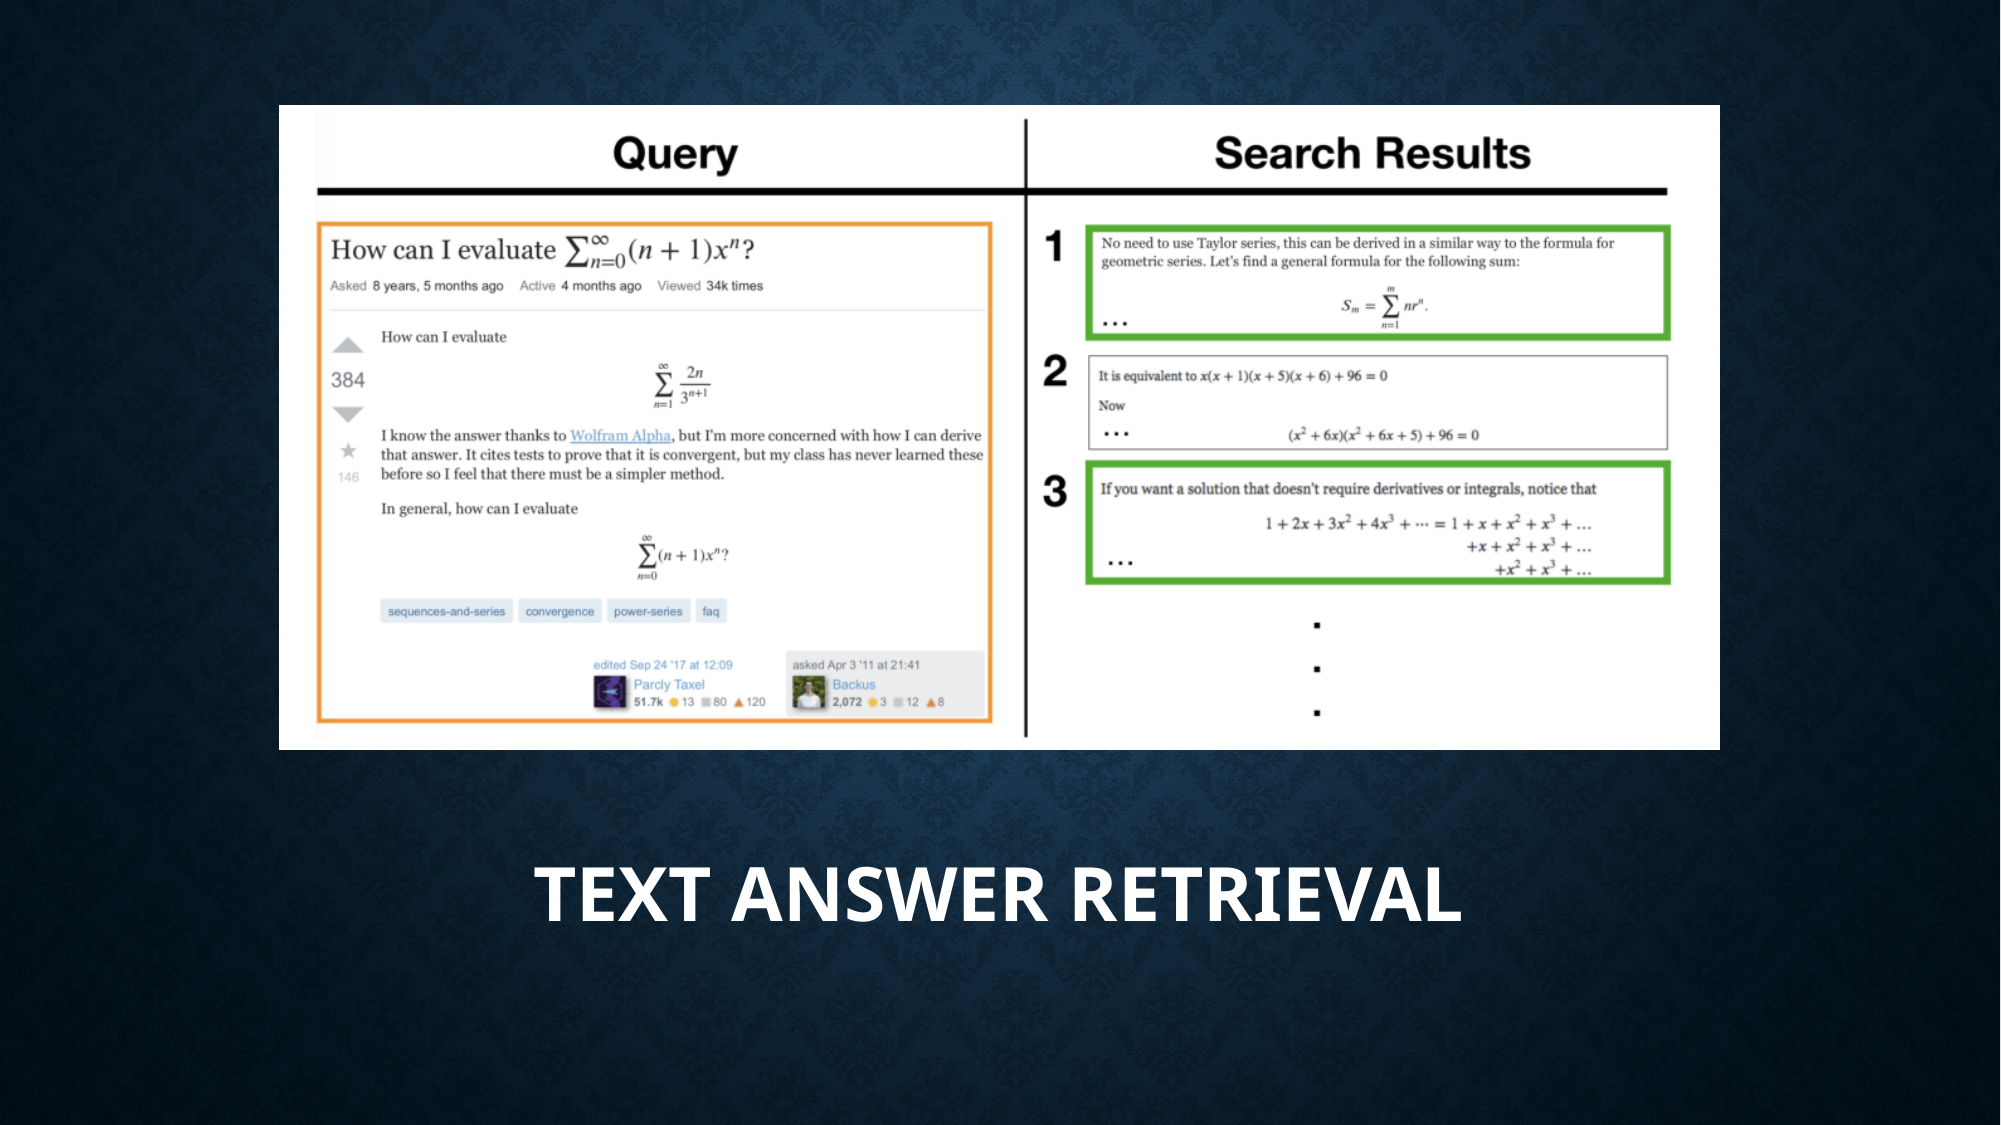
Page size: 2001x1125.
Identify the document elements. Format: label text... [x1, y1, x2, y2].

picture [278, 104, 1720, 751]
title Text Answer Retrieval [149, 790, 1849, 945]
